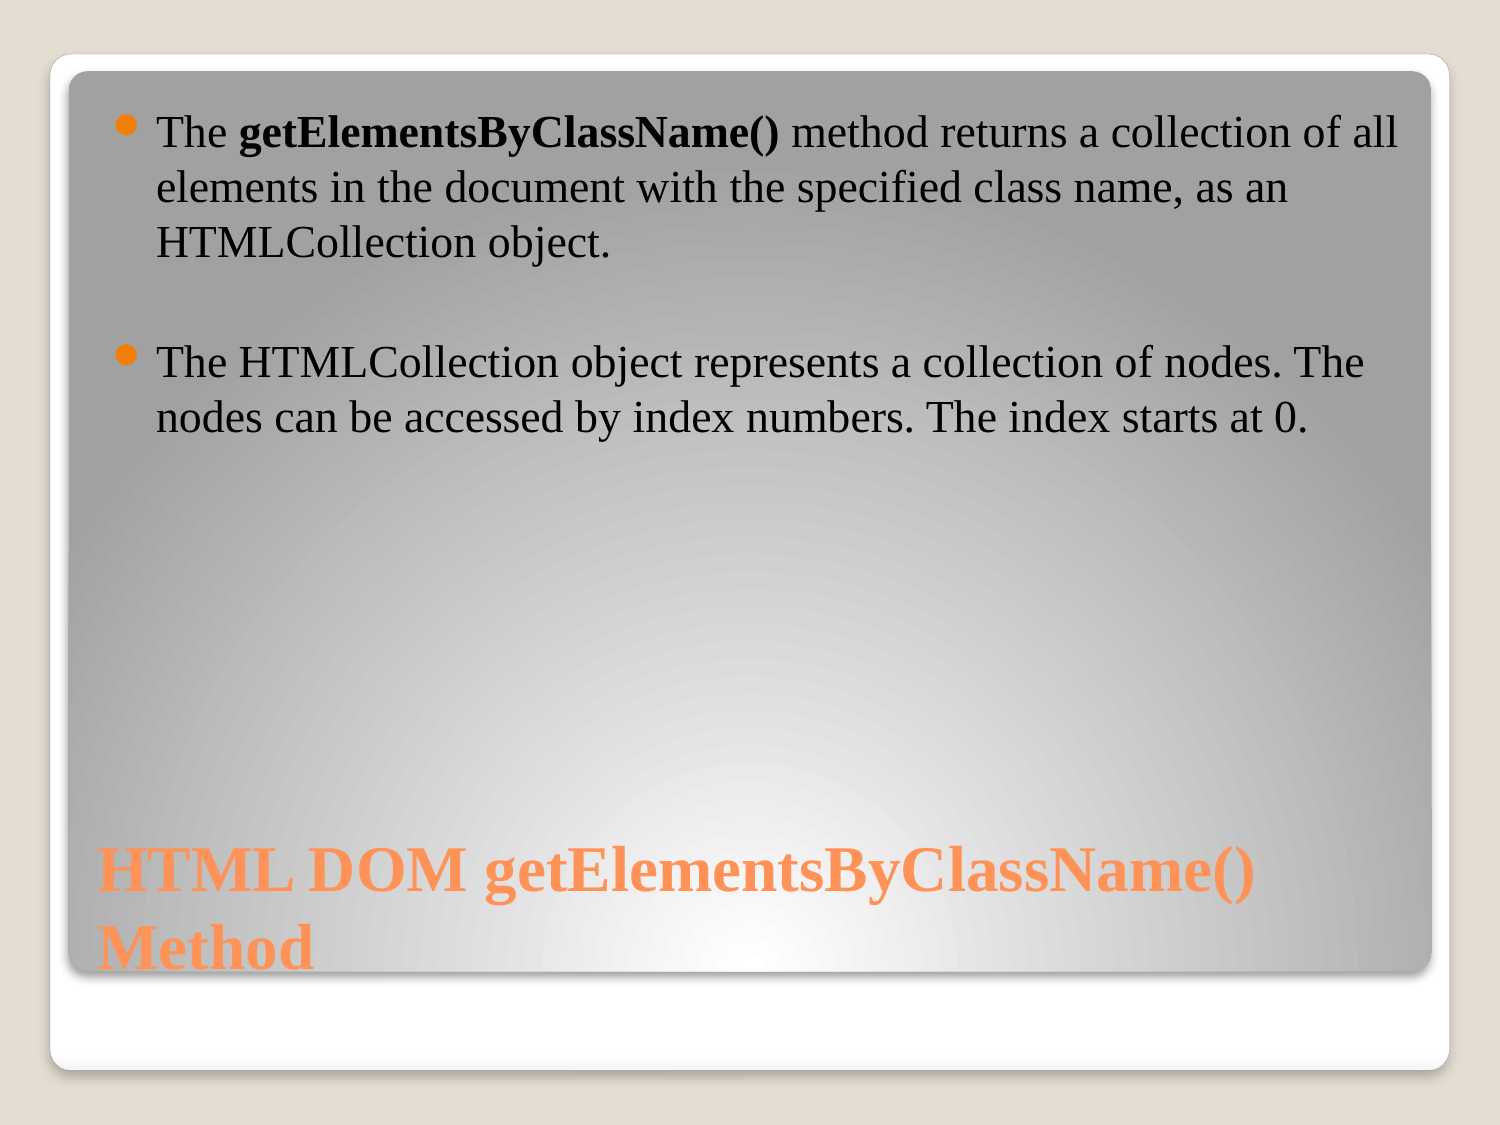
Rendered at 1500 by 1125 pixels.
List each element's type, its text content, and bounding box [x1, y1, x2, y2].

list The getElementsByClassName() method returns a collection of all elements in the document with the specified class name, as an HTMLCollection object. The HTMLCollection object represents a collection of nodes. The nodes can be accessed by index numbers. The index starts at 0. [82, 86, 1425, 774]
title HTML DOM getElementsByClassName() Method [82, 817, 1425, 990]
